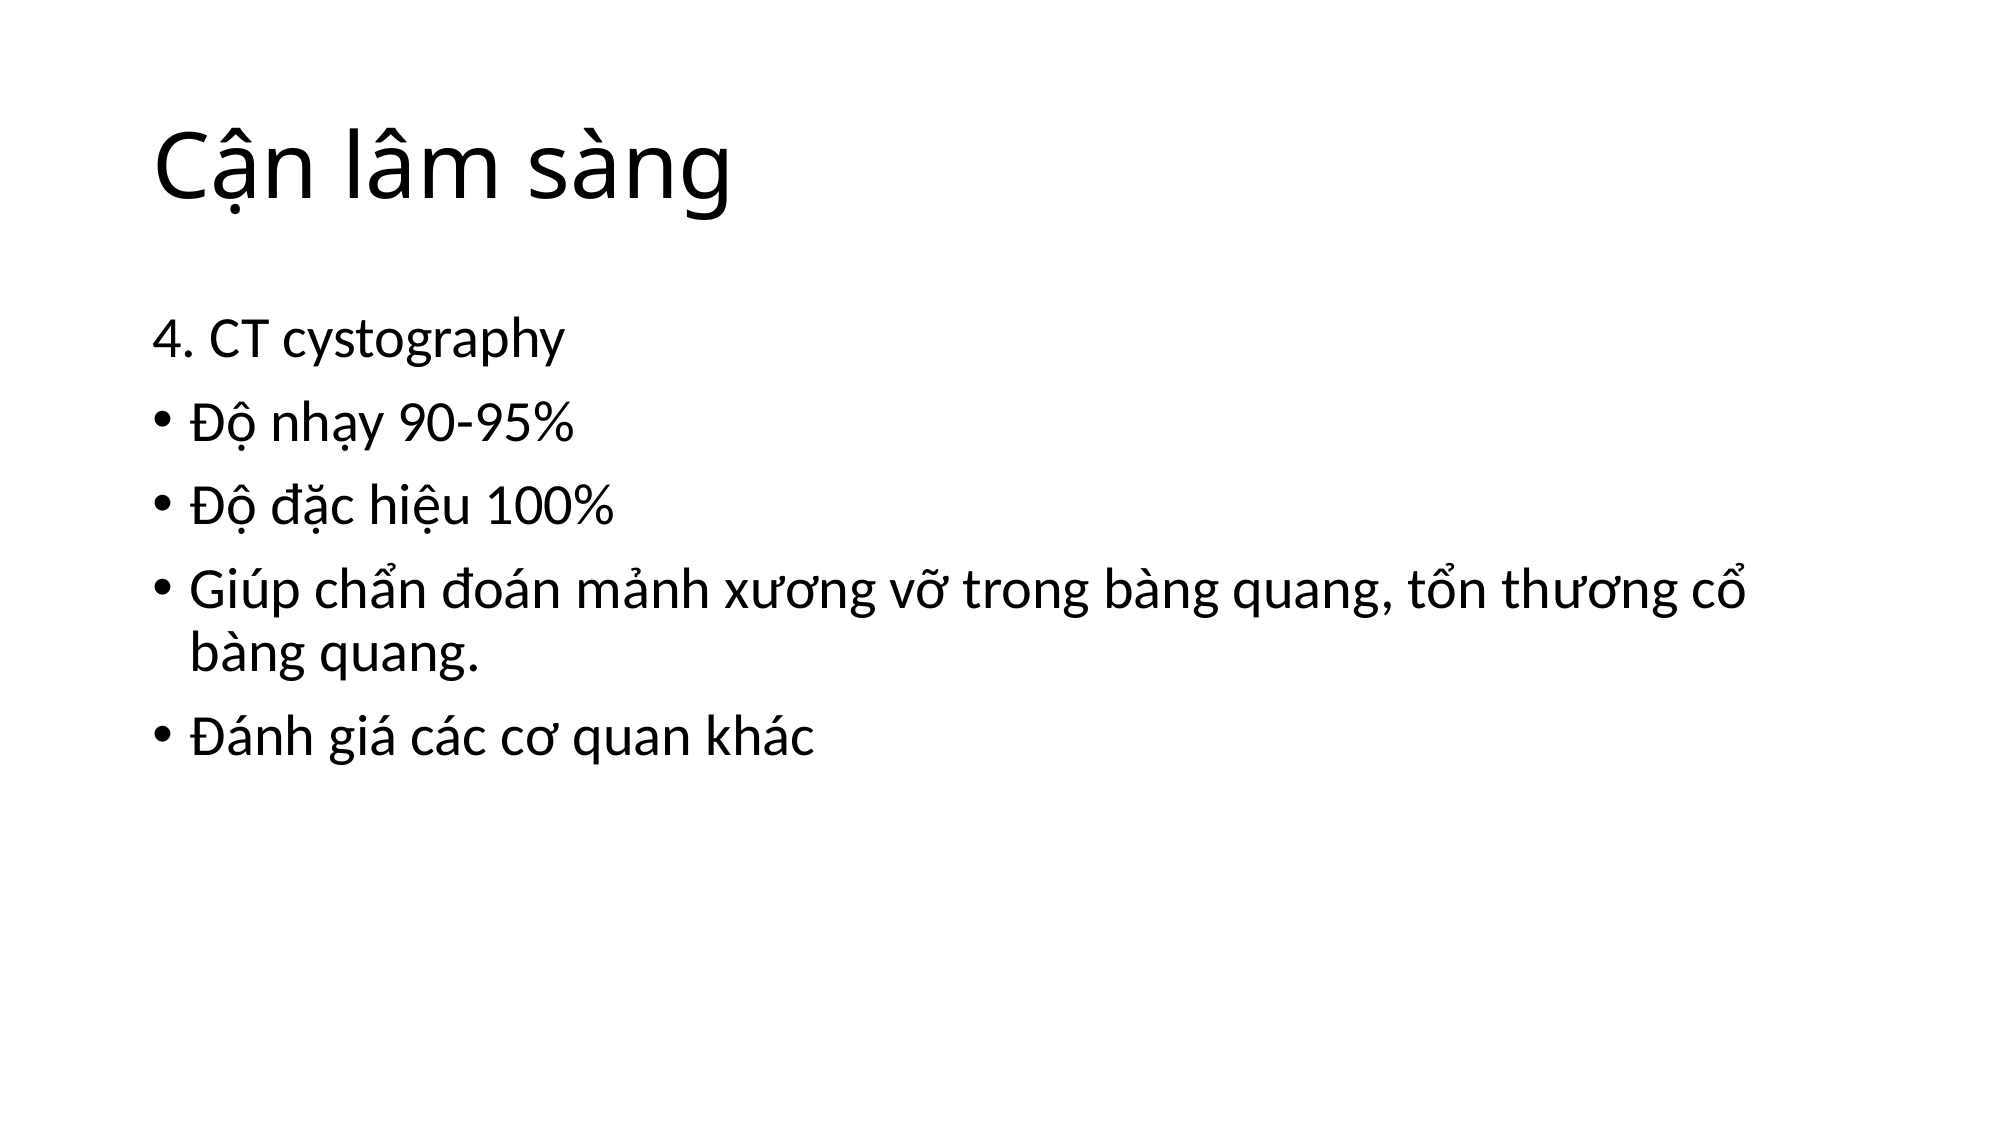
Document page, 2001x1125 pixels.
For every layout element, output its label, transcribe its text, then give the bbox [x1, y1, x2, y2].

list 4. CT cystography Độ nhạy 90-95% Độ đặc hiệu 100% Giúp chẩn đoán mảnh xương vỡ trong bàng quang, tổn thương cổ bàng quang. Đánh giá các cơ quan khác [137, 299, 1863, 1014]
title Cận lâm sàng [137, 59, 1863, 278]
